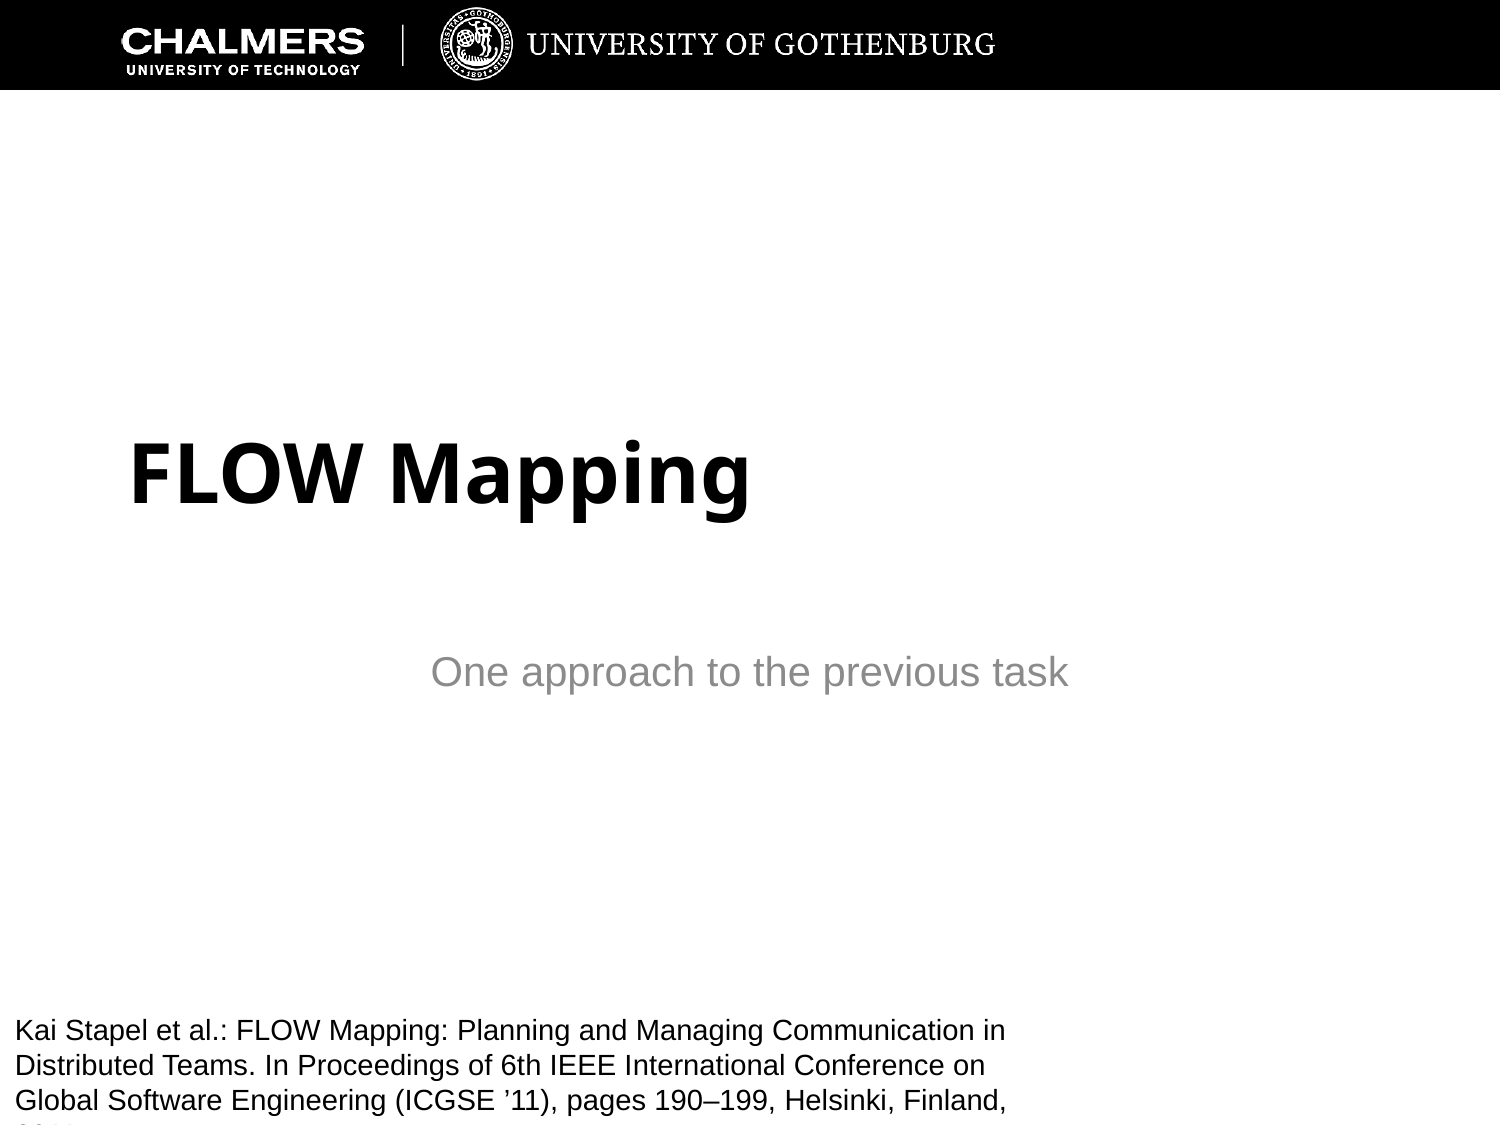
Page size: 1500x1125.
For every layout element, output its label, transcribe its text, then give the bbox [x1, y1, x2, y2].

title FLOW Mapping [112, 349, 1388, 591]
subtitle One approach to the previous task [225, 637, 1275, 925]
text_box Kai Stapel et al.: FLOW Mapping: Planning and Managing Communication in Distributed Teams. In Proceedings of 6th IEEE International Conference on Global Software Engineering (ICGSE ’11), pages 190–199, Helsinki, Finland, 2011. [0, 1003, 1091, 1125]
picture [112, 7, 999, 84]
